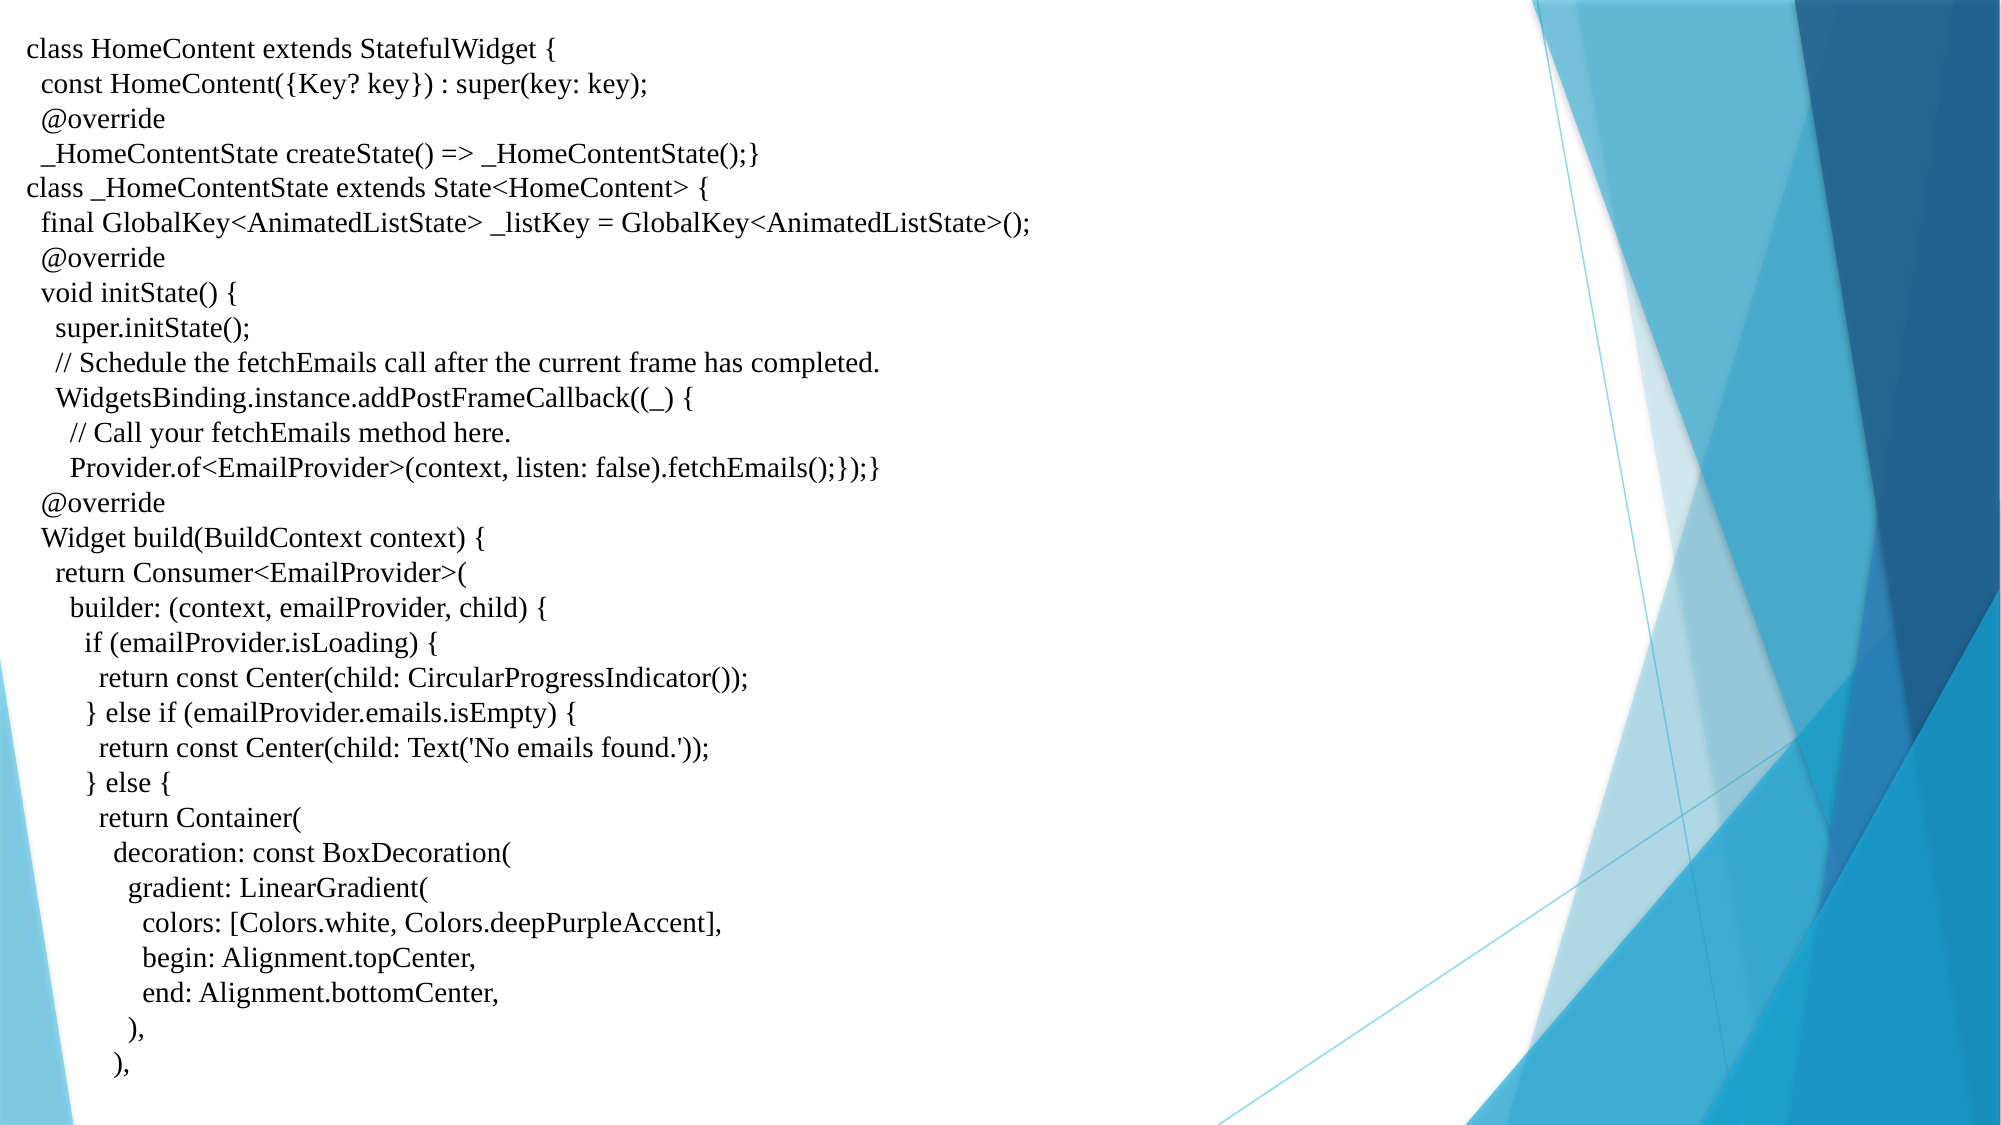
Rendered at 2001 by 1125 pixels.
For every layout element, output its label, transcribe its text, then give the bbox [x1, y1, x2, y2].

text_box class HomeContent extends StatefulWidget { const HomeContent({Key? key}) : super(key: key); @override _HomeContentState createState() => _HomeContentState();} class _HomeContentState extends State<HomeContent> { final GlobalKey<AnimatedListState> _listKey = GlobalKey<AnimatedListState>(); @override void initState() { super.initState(); // Schedule the fetchEmails call after the current frame has completed. WidgetsBinding.instance.addPostFrameCallback((_) { // Call your fetchEmails method here. Provider.of<EmailProvider>(context, listen: false).fetchEmails();});} @override Widget build(BuildContext context) { return Consumer<EmailProvider>( builder: (context, emailProvider, child) { if (emailProvider.isLoading) { return const Center(child: CircularProgressIndicator()); } else if (emailProvider.emails.isEmpty) { return const Center(child: Text('No emails found.')); } else { return Container( decoration: const BoxDecoration( gradient: LinearGradient( colors: [Colors.white, Colors.deepPurpleAccent], begin: Alignment.topCenter, end: Alignment.bottomCenter, ), ), [11, 21, 1502, 1121]
